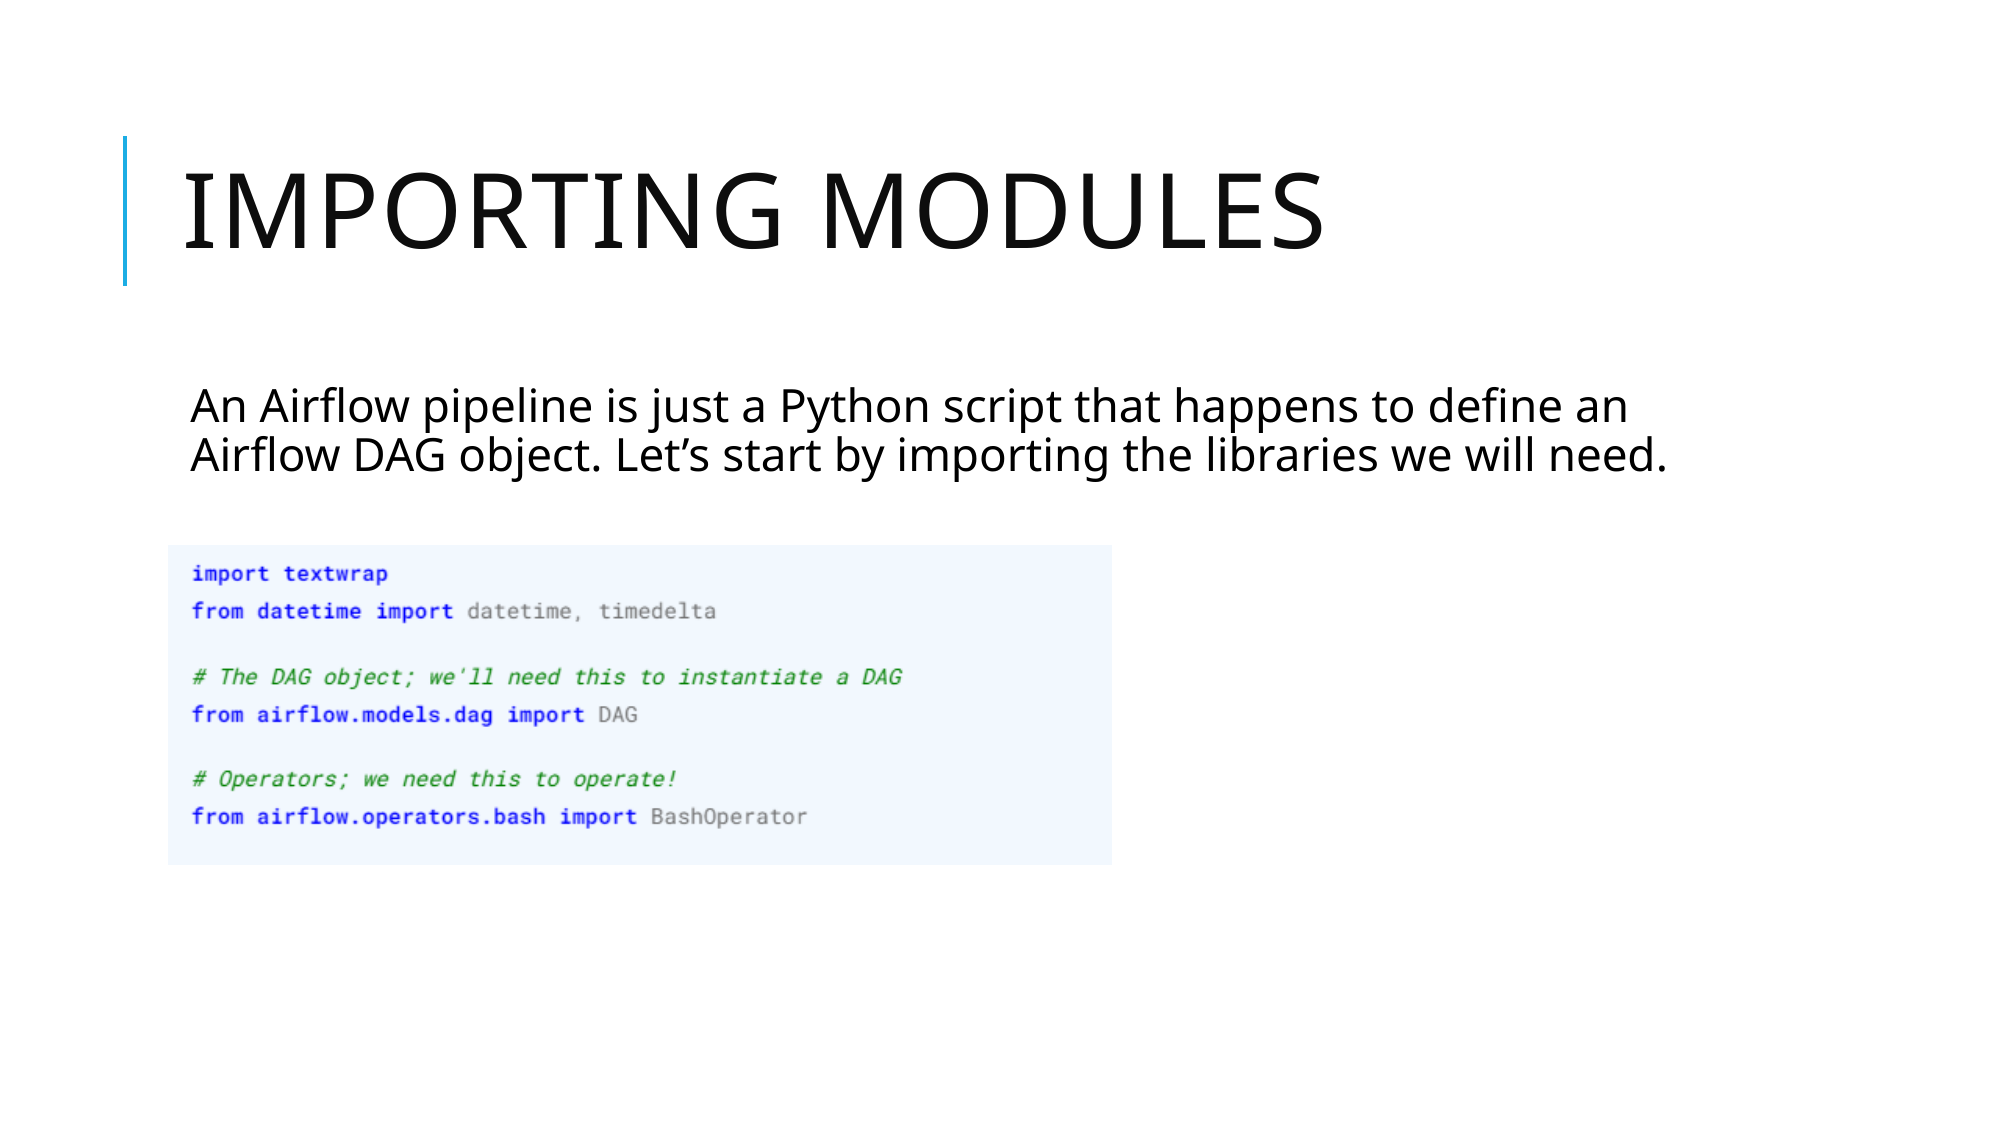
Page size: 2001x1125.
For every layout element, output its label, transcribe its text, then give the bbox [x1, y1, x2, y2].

list An Airflow pipeline is just a Python script that happens to define an Airflow DAG object. Let’s start by importing the libraries we will need. [168, 375, 1763, 1035]
picture [167, 545, 1112, 865]
title Importing Modules [168, 96, 1763, 342]
